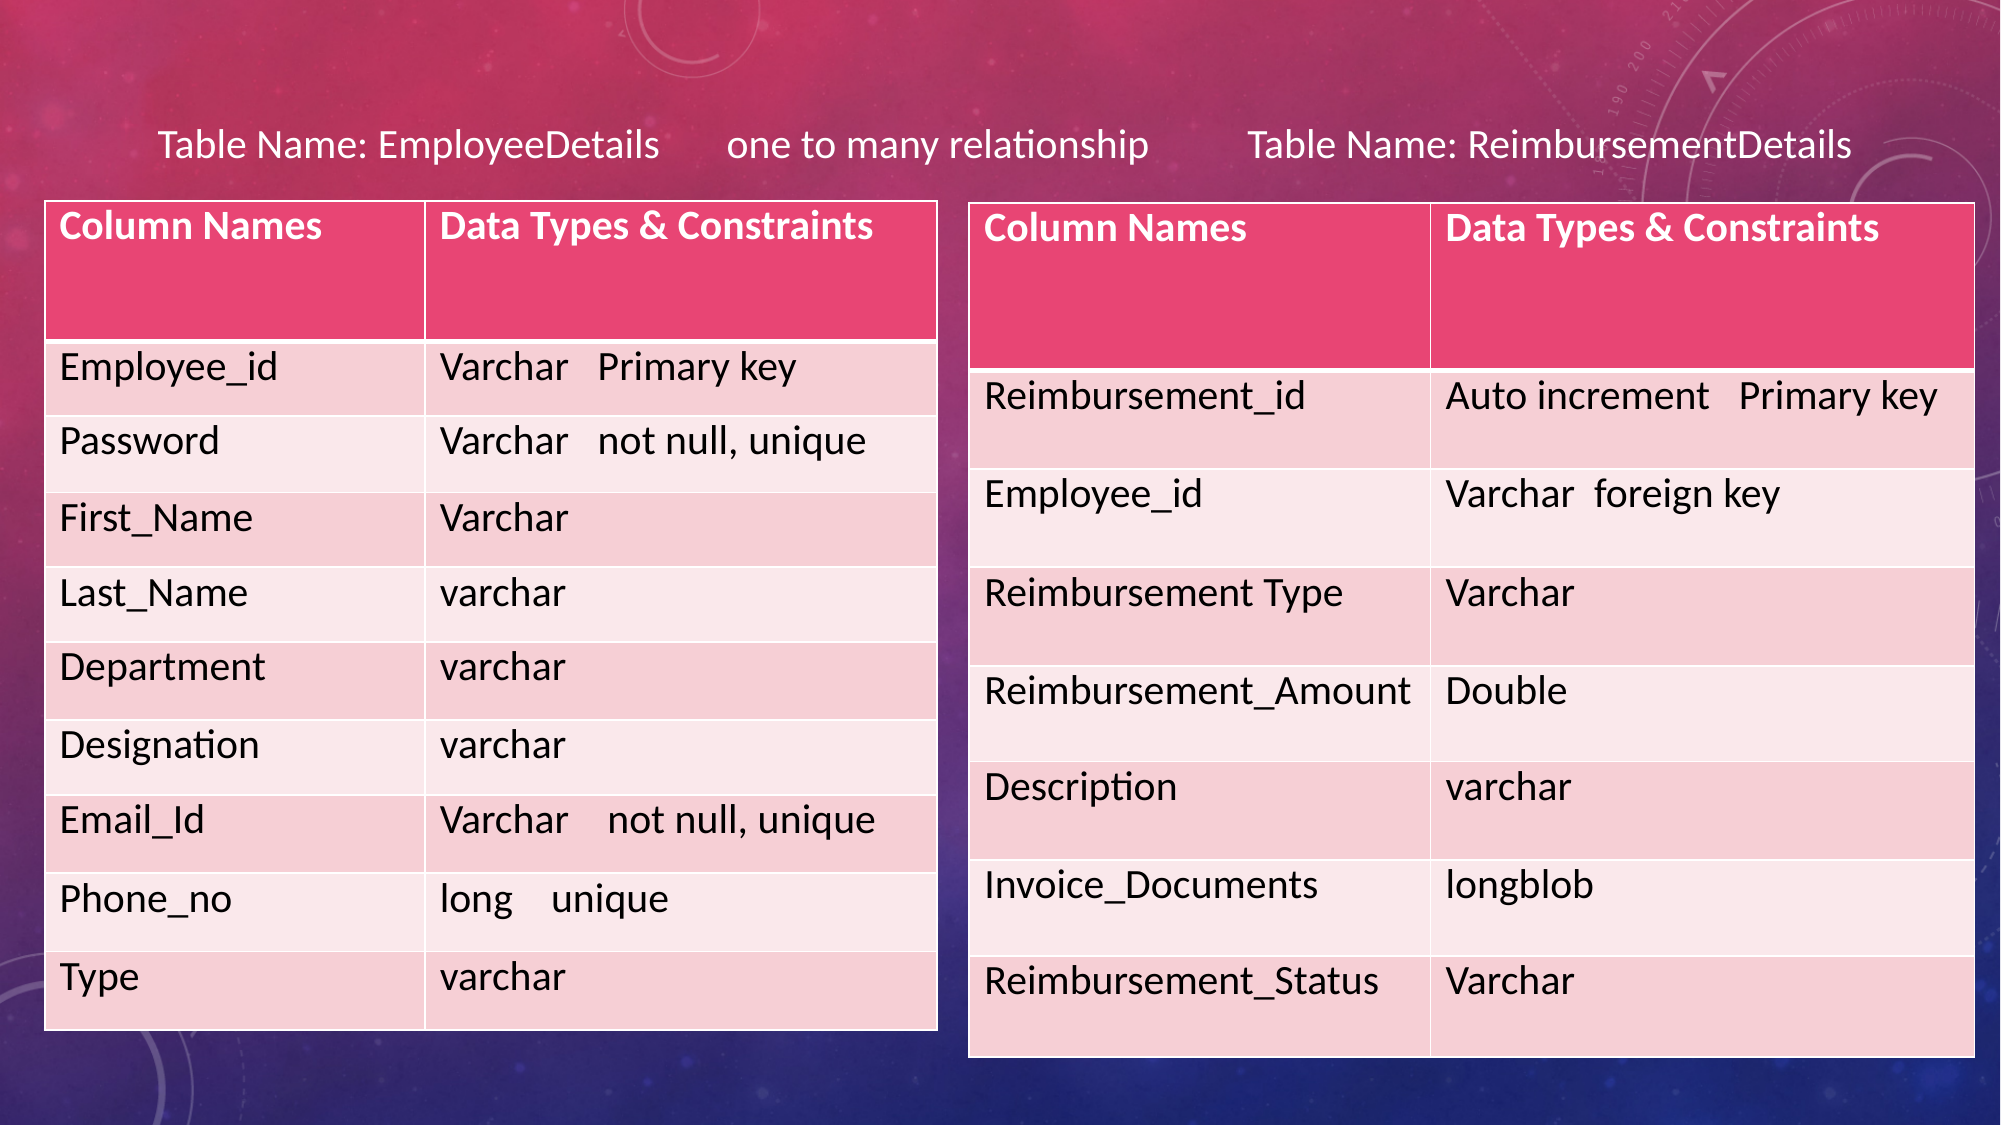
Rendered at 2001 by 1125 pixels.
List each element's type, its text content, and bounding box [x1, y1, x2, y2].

table_cell Varchar foreign key [1431, 470, 1974, 566]
table_cell Department [46, 643, 424, 719]
text_box Table Name: EmployeeDetails one to many relationship [142, 109, 1218, 175]
table_cell long unique [426, 874, 936, 951]
table_cell varchar [426, 568, 936, 641]
table_cell Auto increment Primary key [1431, 373, 1974, 468]
table_cell varchar [426, 952, 936, 1029]
table_cell Email_Id [46, 796, 424, 872]
table_cell Varchar Primary key [426, 344, 936, 415]
table_header Data Types & Constraints [426, 202, 936, 339]
table_header Data Types & Constraints [1431, 204, 1974, 368]
table_cell Last_Name [46, 568, 424, 641]
table_header Column Names [46, 202, 424, 339]
table_cell Invoice_Documents [970, 861, 1430, 955]
table_cell varchar [426, 643, 936, 719]
table_cell Varchar [1431, 568, 1974, 665]
table_cell Phone_no [46, 874, 424, 951]
table_cell Reimbursement Type [970, 568, 1430, 665]
table_cell Double [1431, 667, 1974, 761]
table_cell Type [46, 952, 424, 1029]
table_cell Varchar not null, unique [426, 796, 936, 872]
table_cell Reimbursement_id [970, 373, 1430, 468]
table_cell Varchar [1431, 957, 1974, 1056]
table_header Column Names [970, 204, 1430, 368]
table_cell longblob [1431, 861, 1974, 955]
table_cell Employee_id [46, 344, 424, 415]
table_cell Varchar not null, unique [426, 417, 936, 492]
picture [0, 0, 2001, 1125]
table_cell Description [970, 762, 1430, 859]
table_cell varchar [426, 721, 936, 794]
table_cell Password [46, 417, 424, 492]
table_cell varchar [1431, 762, 1974, 859]
text_box Table Name: ReimbursementDetails [1232, 109, 1980, 175]
table_cell Varchar [426, 493, 936, 566]
table_cell Designation [46, 721, 424, 794]
table_cell Employee_id [970, 470, 1430, 566]
table_cell Reimbursement_Amount [970, 667, 1430, 761]
table_cell Reimbursement_Status [970, 957, 1430, 1056]
table_cell First_Name [46, 493, 424, 566]
